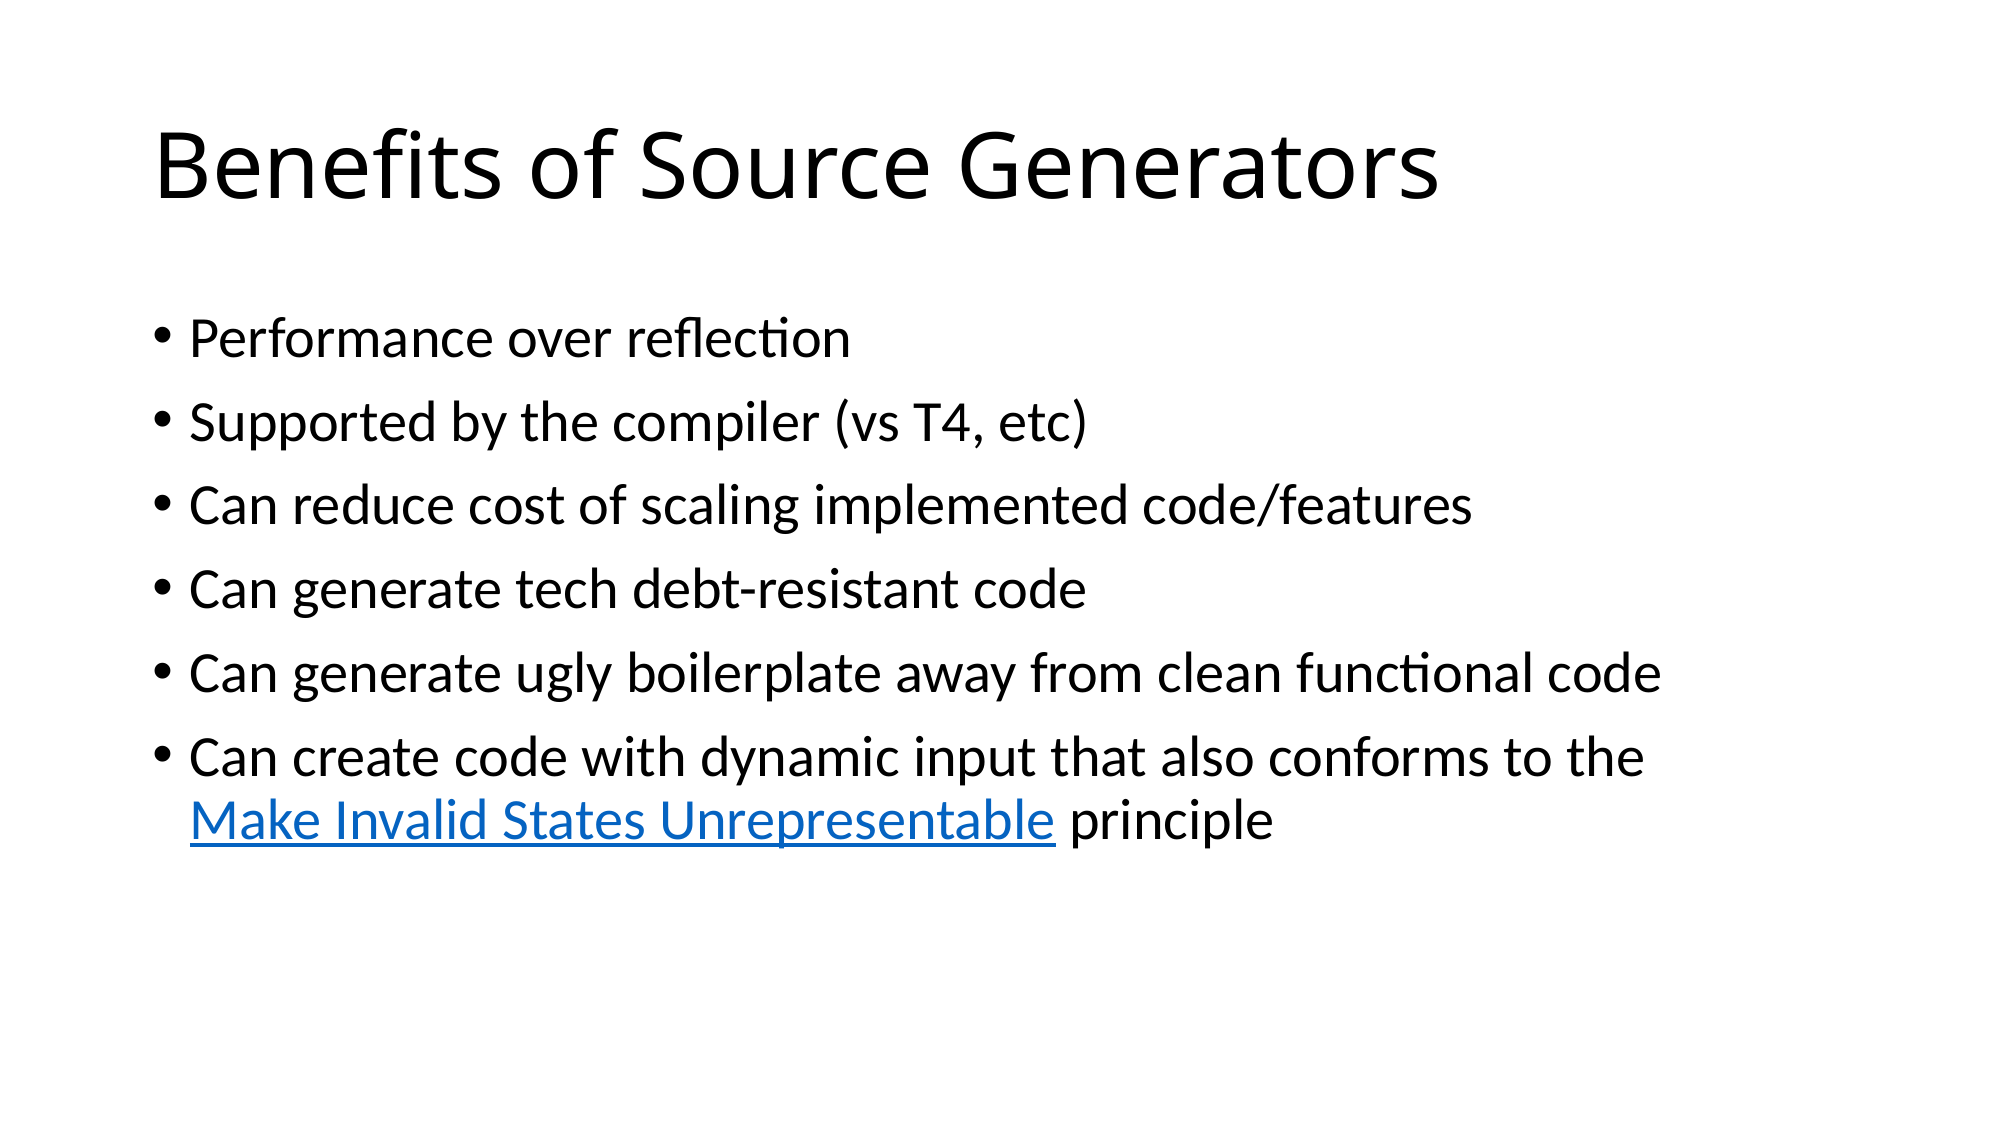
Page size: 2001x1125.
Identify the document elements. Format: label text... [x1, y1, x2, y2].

title Benefits of Source Generators [137, 59, 1863, 278]
list Performance over reflection Supported by the compiler (vs T4, etc) Can reduce cost of scaling implemented code/features Can generate tech debt-resistant code Can generate ugly boilerplate away from clean functional code Can create code with dynamic input that also conforms to the Make Invalid States Unrepresentable principle [137, 299, 1863, 1014]
